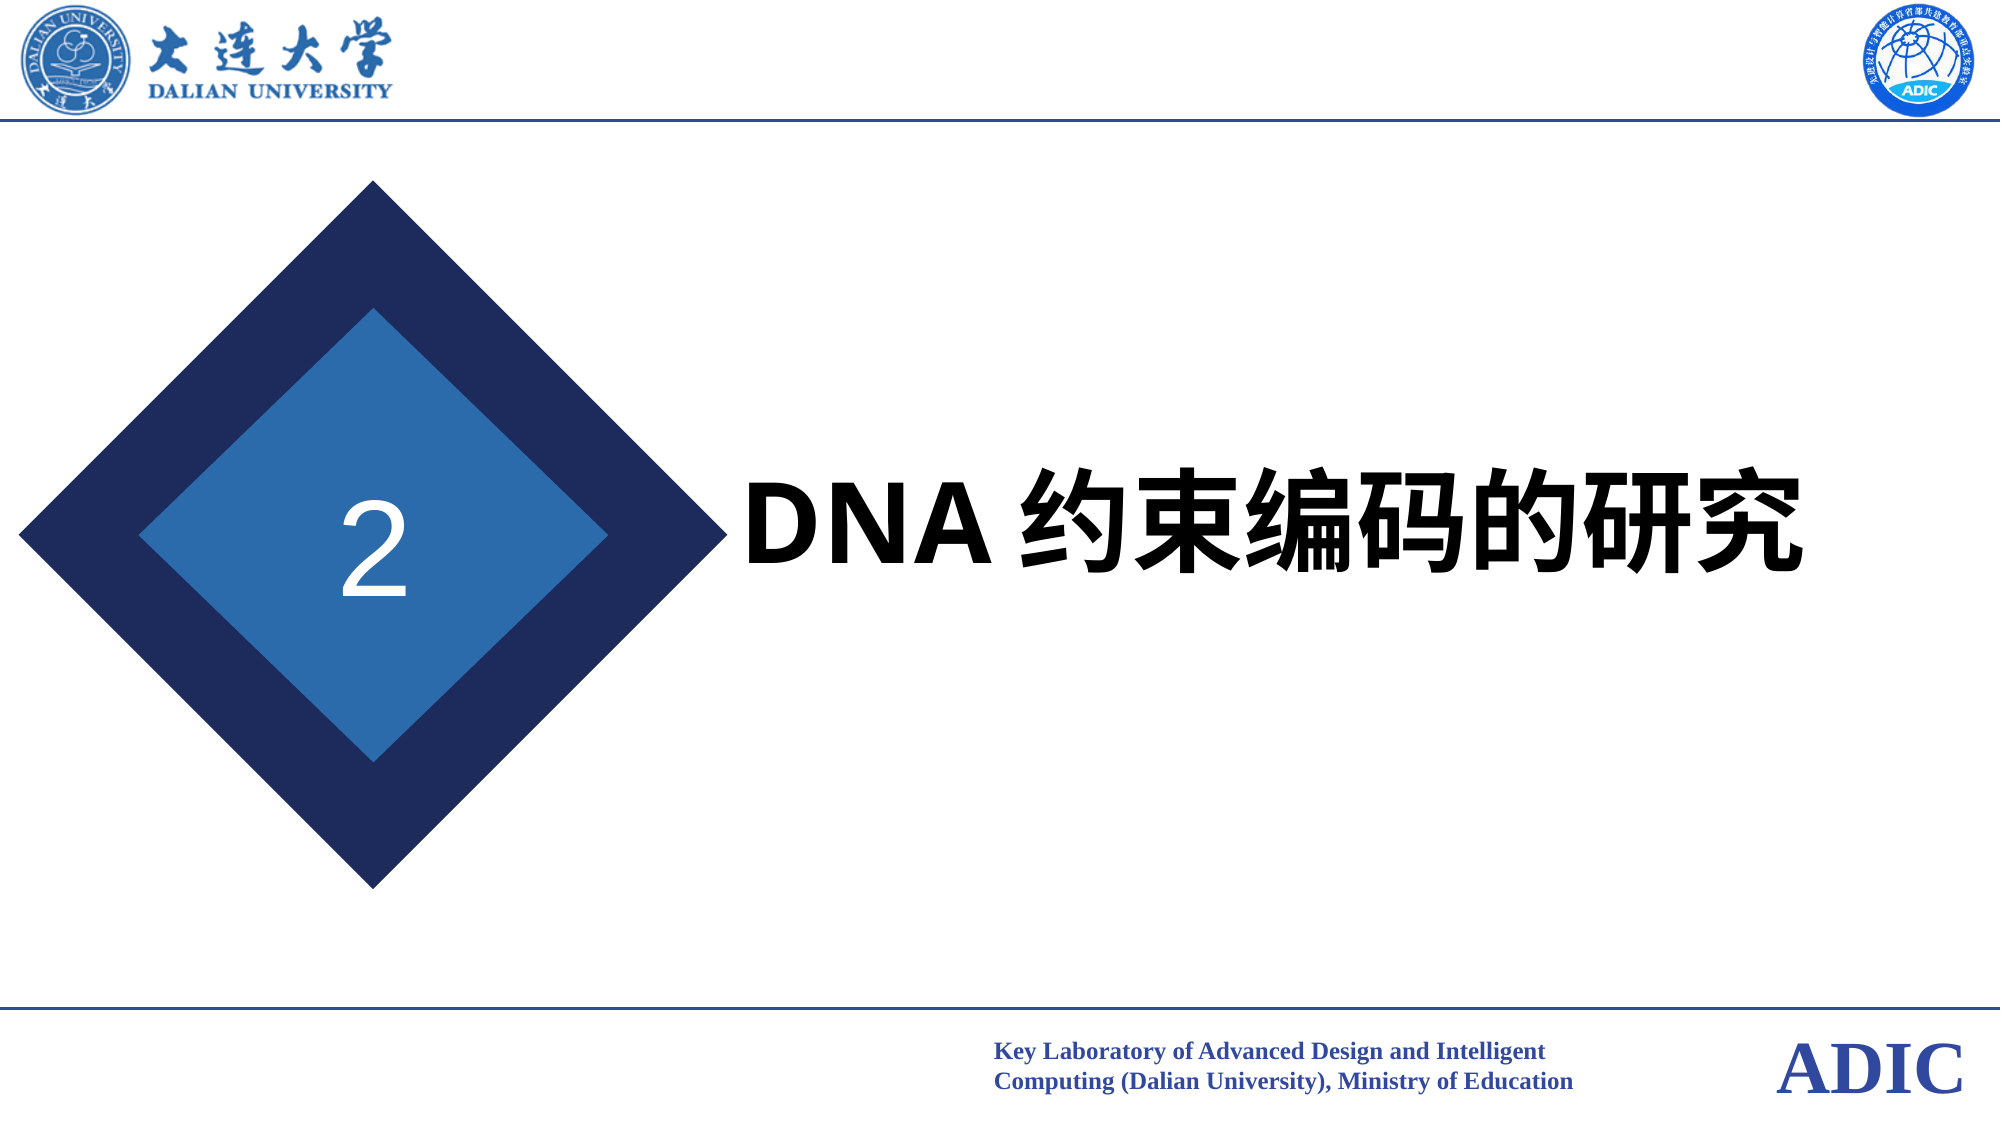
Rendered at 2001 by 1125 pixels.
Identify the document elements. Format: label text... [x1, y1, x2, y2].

text_box Key Laboratory of Advanced Design and Intelligent Computing (Dalian University), Ministry of Education [979, 1027, 1749, 1103]
text_box [138, 307, 609, 763]
picture [0, 121, 417, 125]
text_box 2 [322, 451, 424, 631]
text_box DNA约束编码的研究 [728, 440, 1993, 598]
picture [1859, 0, 1978, 120]
text_box ADIC [1751, 1011, 1993, 1117]
picture [0, 0, 417, 120]
text_box [18, 180, 728, 890]
